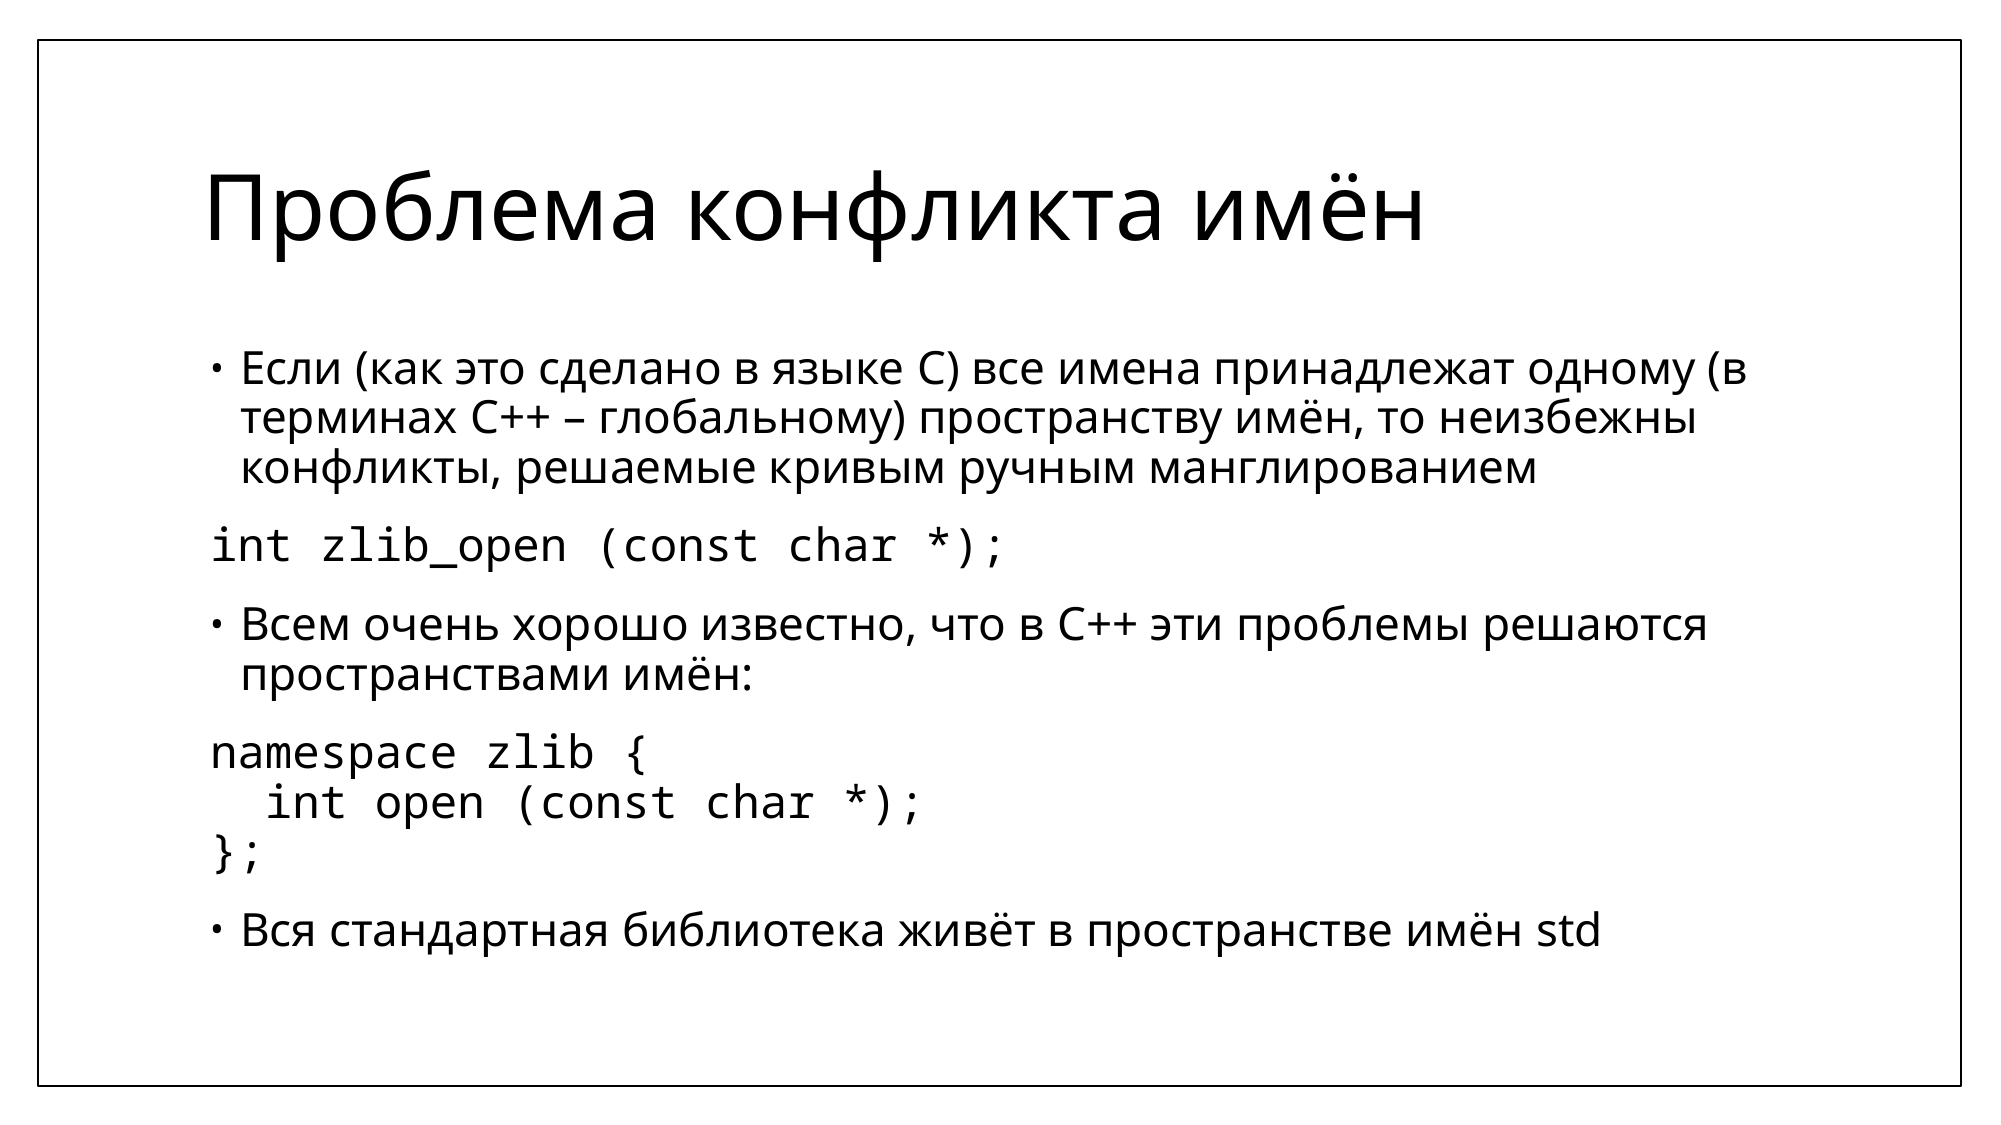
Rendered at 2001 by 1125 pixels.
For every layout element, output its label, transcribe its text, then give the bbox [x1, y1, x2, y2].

list Если (как это сделано в языке C) все имена принадлежат одному (в терминах C++ – глобальному) пространству имён, то неизбежны конфликты, решаемые кривым ручным манглированием int zlib_open (const char *); Всем очень хорошо известно, что в C++ эти проблемы решаются пространствами имён: namespace zlib { int open (const char *); }; Вся стандартная библиотека живёт в пространстве имён std [187, 337, 1808, 1000]
title Проблема конфликта имён [187, 99, 1808, 323]
